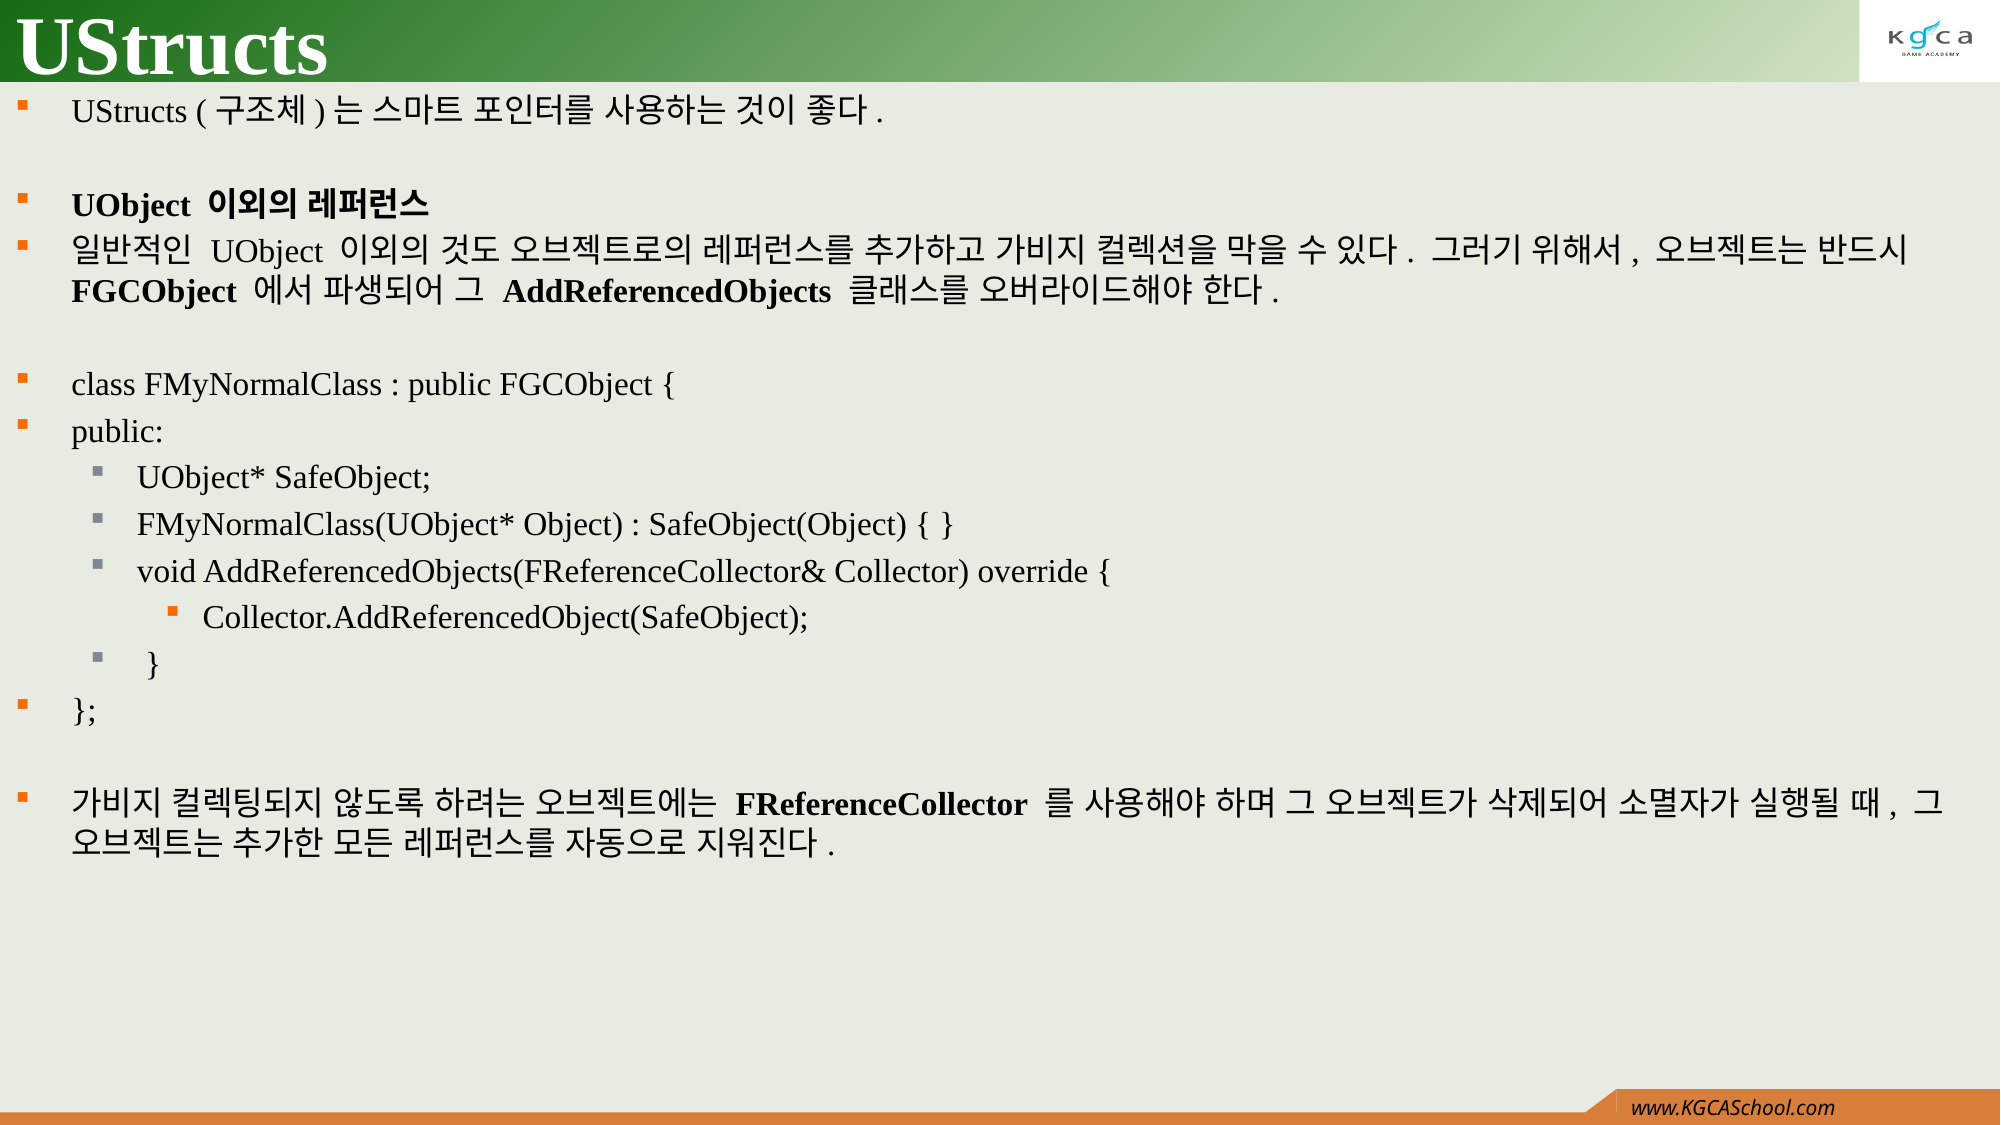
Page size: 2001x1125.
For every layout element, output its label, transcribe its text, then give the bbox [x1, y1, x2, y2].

title UStructs [0, 0, 1266, 83]
picture [1859, 0, 2000, 81]
list UStructs (구조체)는 스마트 포인터를 사용하는 것이 좋다. UObject 이외의 레퍼런스 일반적인 UObject 이외의 것도 오브젝트로의 레퍼런스를 추가하고 가비지 컬렉션을 막을 수 있다. 그러기 위해서, 오브젝트는 반드시 FGCObject 에서 파생되어 그 AddReferencedObjects 클래스를 오버라이드해야 한다. class FMyNormalClass : public FGCObject { public: UObject* SafeObject; FMyNormalClass(UObject* Object) : SafeObject(Object) { } void AddReferencedObjects(FReferenceCollector& Collector) override { Collector.AddReferencedObject(SafeObject); } }; 가비지 컬렉팅되지 않도록 하려는 오브젝트에는 FReferenceCollector 를 사용해야 하며 그 오브젝트가 삭제되어 소멸자가 실행될 때, 그 오브젝트는 추가한 모든 레퍼런스를 자동으로 지워진다. [0, 81, 2000, 1055]
